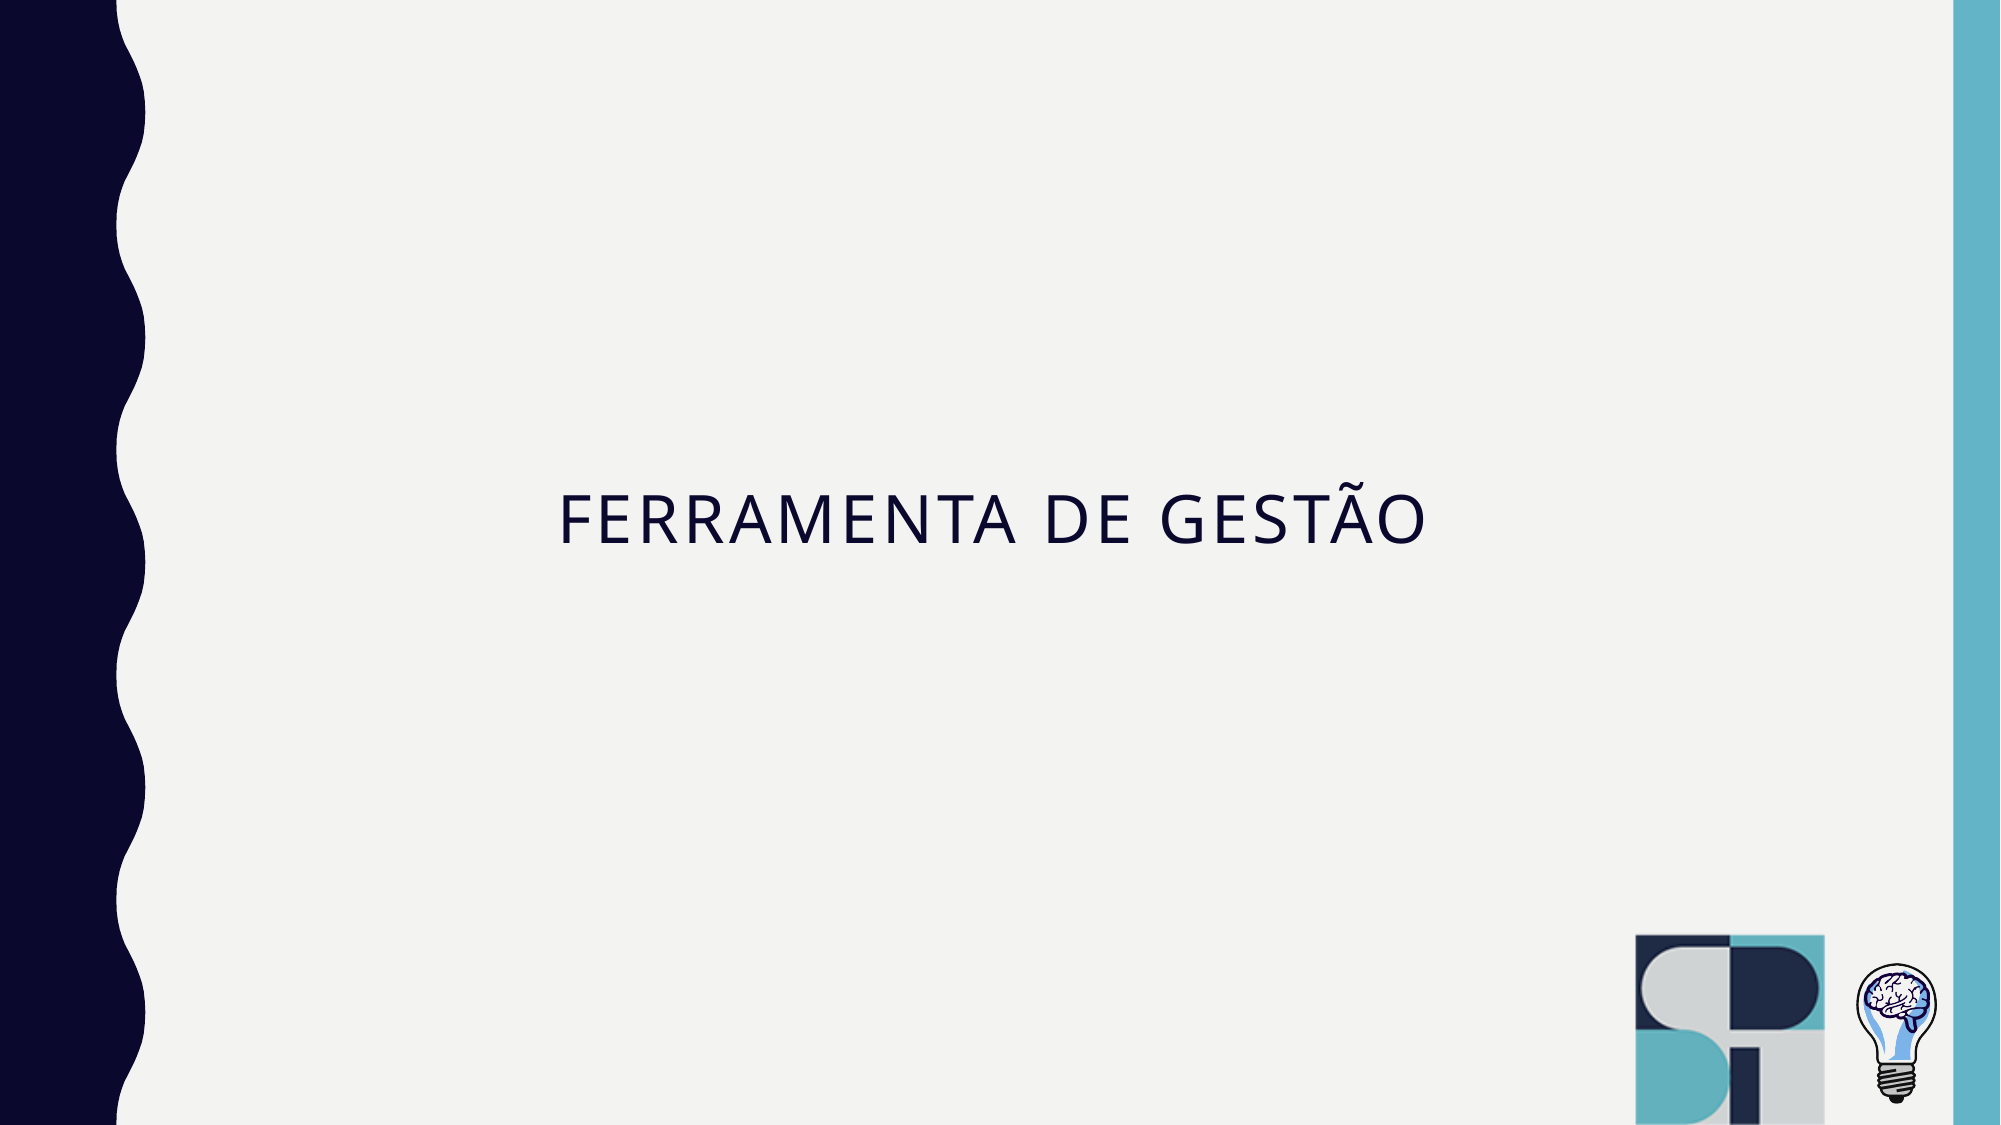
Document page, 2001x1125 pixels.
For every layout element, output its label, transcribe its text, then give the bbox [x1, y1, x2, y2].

picture [1132, 613, 2000, 1125]
title Ferramenta de gestão [542, 471, 1458, 631]
